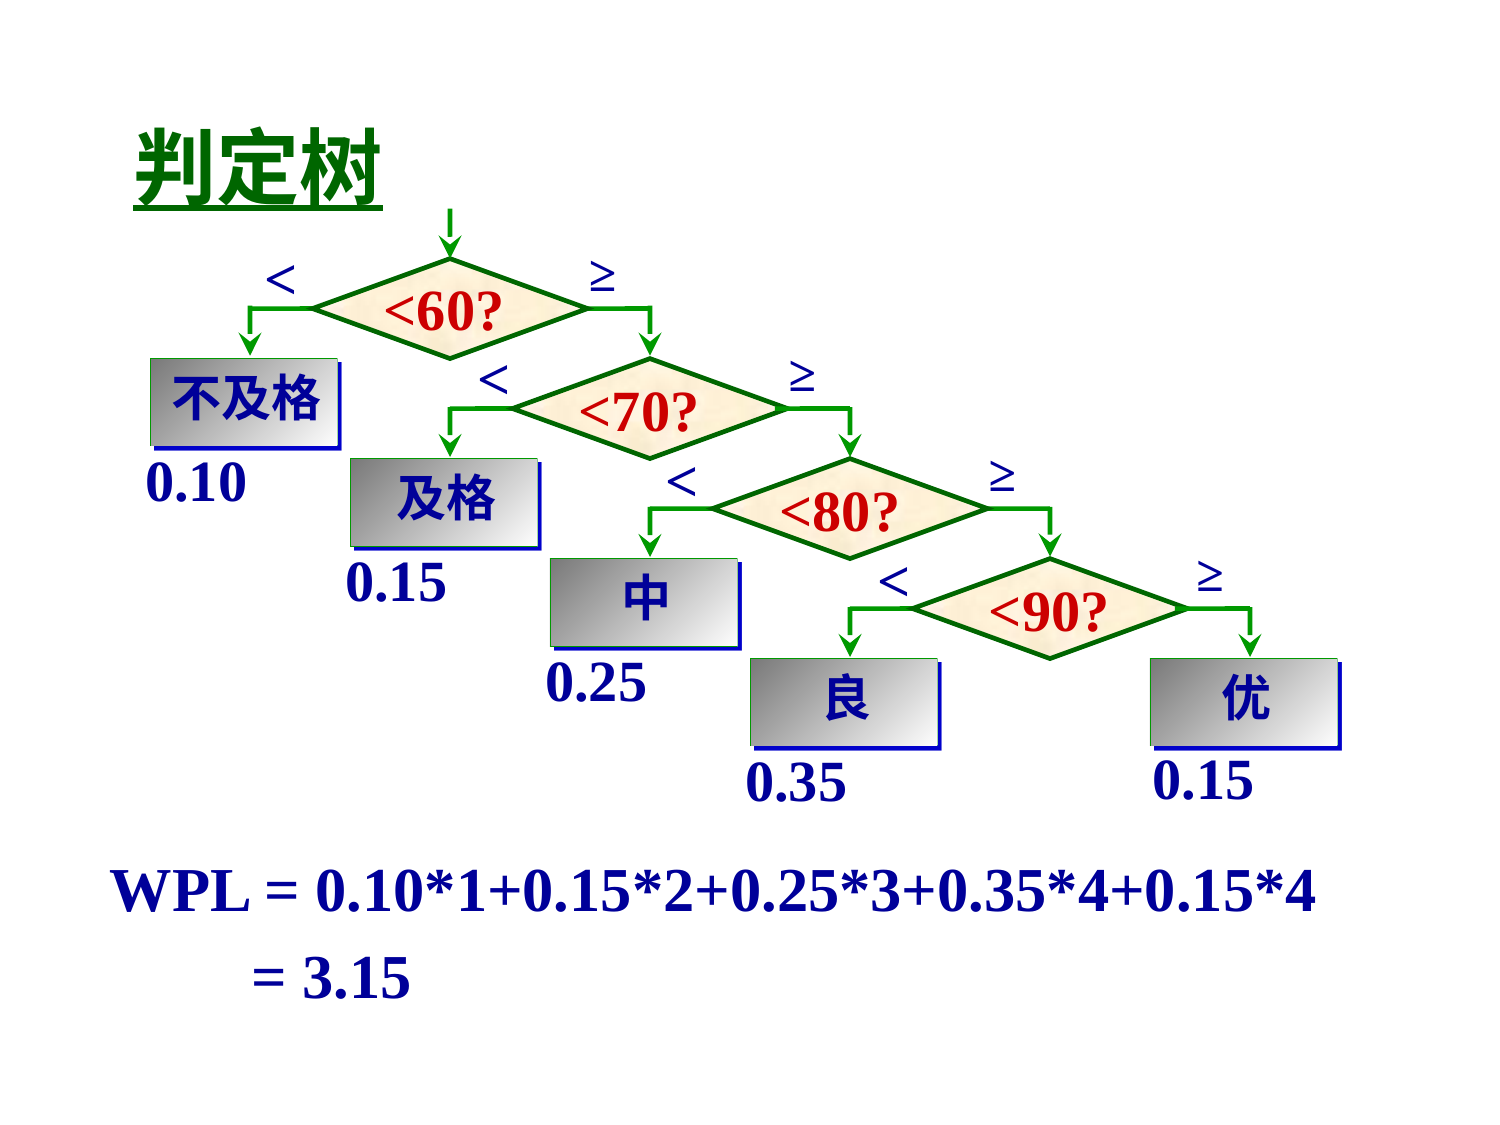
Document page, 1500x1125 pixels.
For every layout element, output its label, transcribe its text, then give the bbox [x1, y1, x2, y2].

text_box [129, 208, 1338, 822]
text_box WPL = 0.10*1+0.15*2+0.25*3+0.35*4+0.15*4 = 3.15 [94, 841, 1333, 1019]
text_box 判定树 [118, 107, 398, 223]
